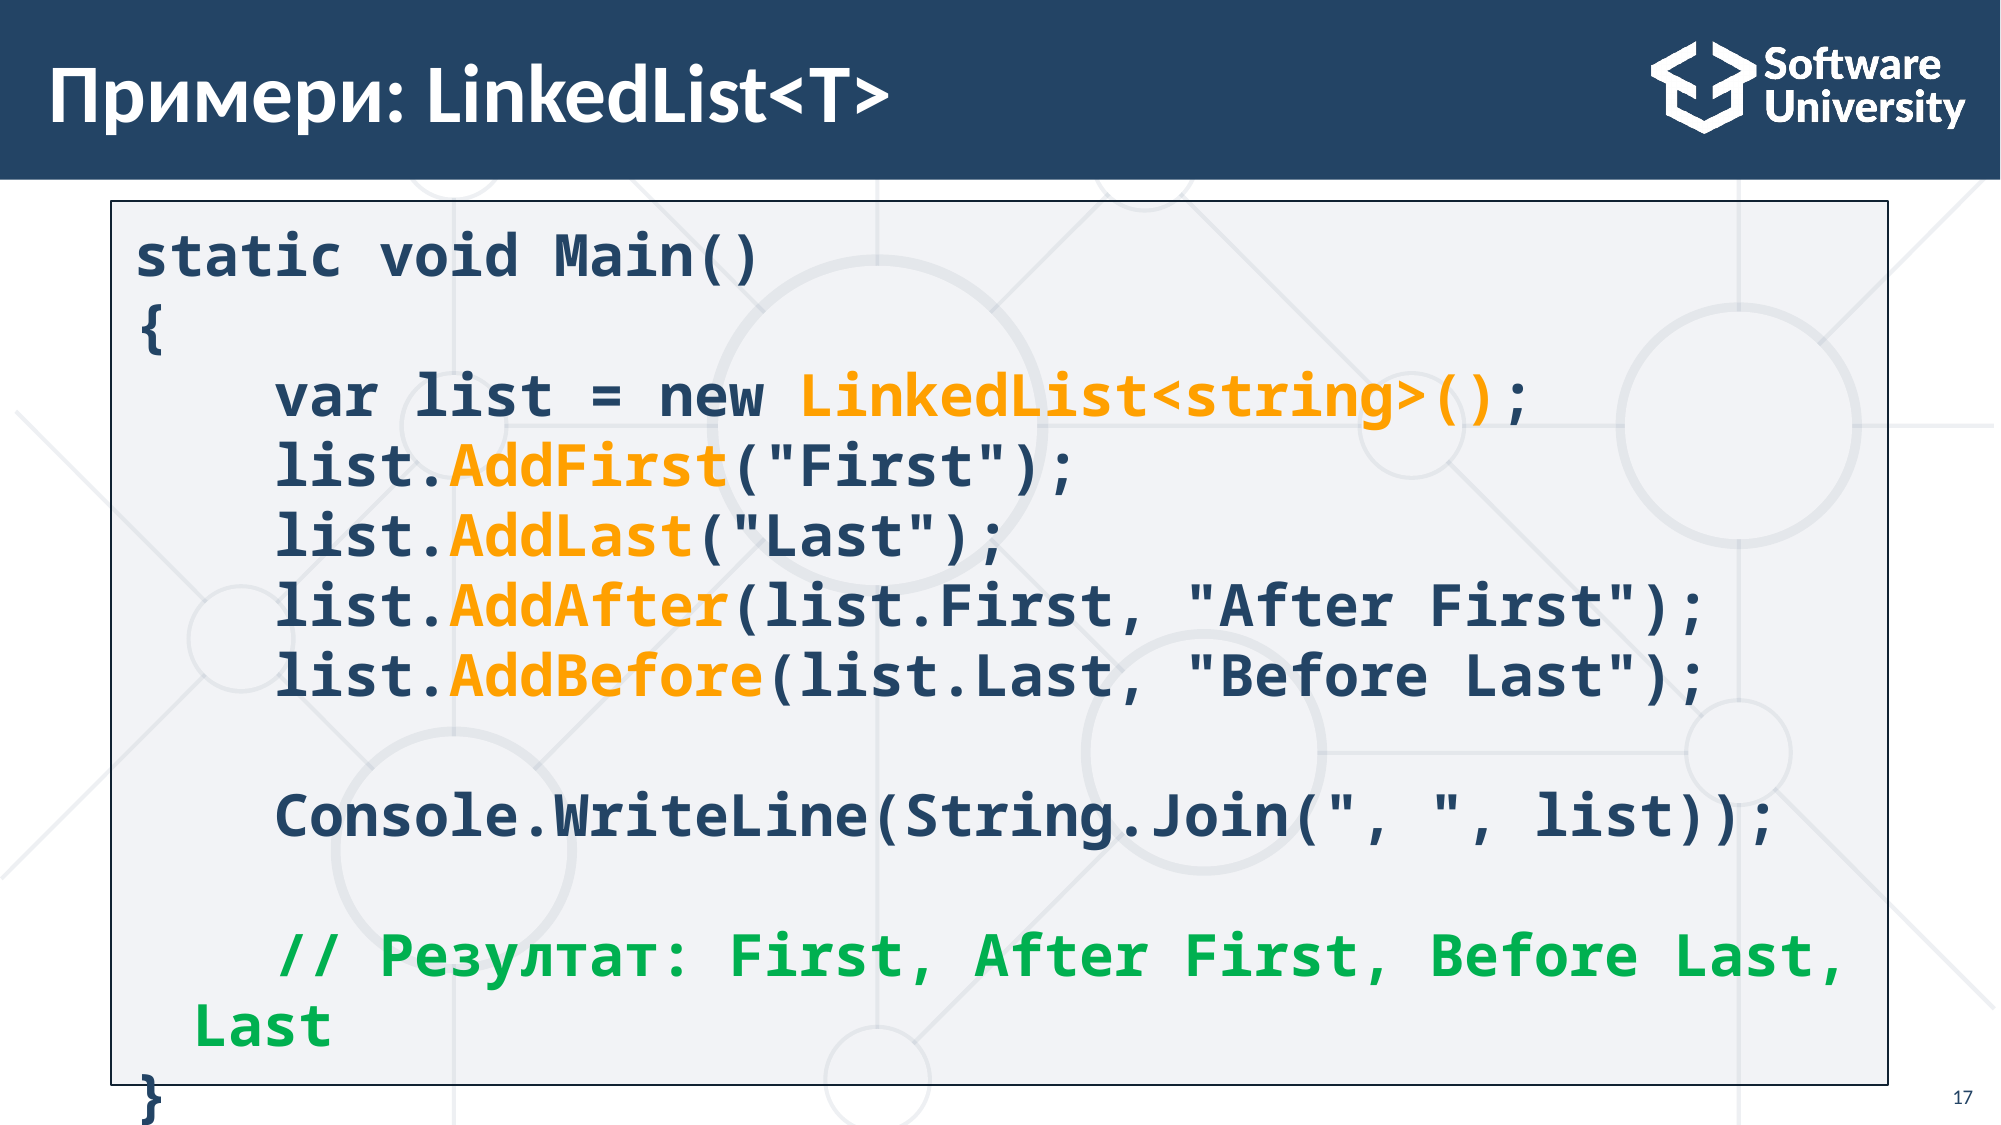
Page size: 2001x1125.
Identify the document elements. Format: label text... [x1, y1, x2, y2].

list static void Main() { var list = new LinkedList<string>(); list.AddFirst("First"); list.AddLast("Last"); list.AddAfter(list.First, "After First"); list.AddBefore(list.Last, "Before Last"); Console.WriteLine(String.Join(", ", list)); // Резултат: First, After First, Before Last, Last } [110, 200, 1889, 1086]
picture [1651, 41, 1966, 134]
text_box 17 [1927, 1067, 1989, 1117]
title Примери: LinkedList<T> [31, 16, 1625, 162]
